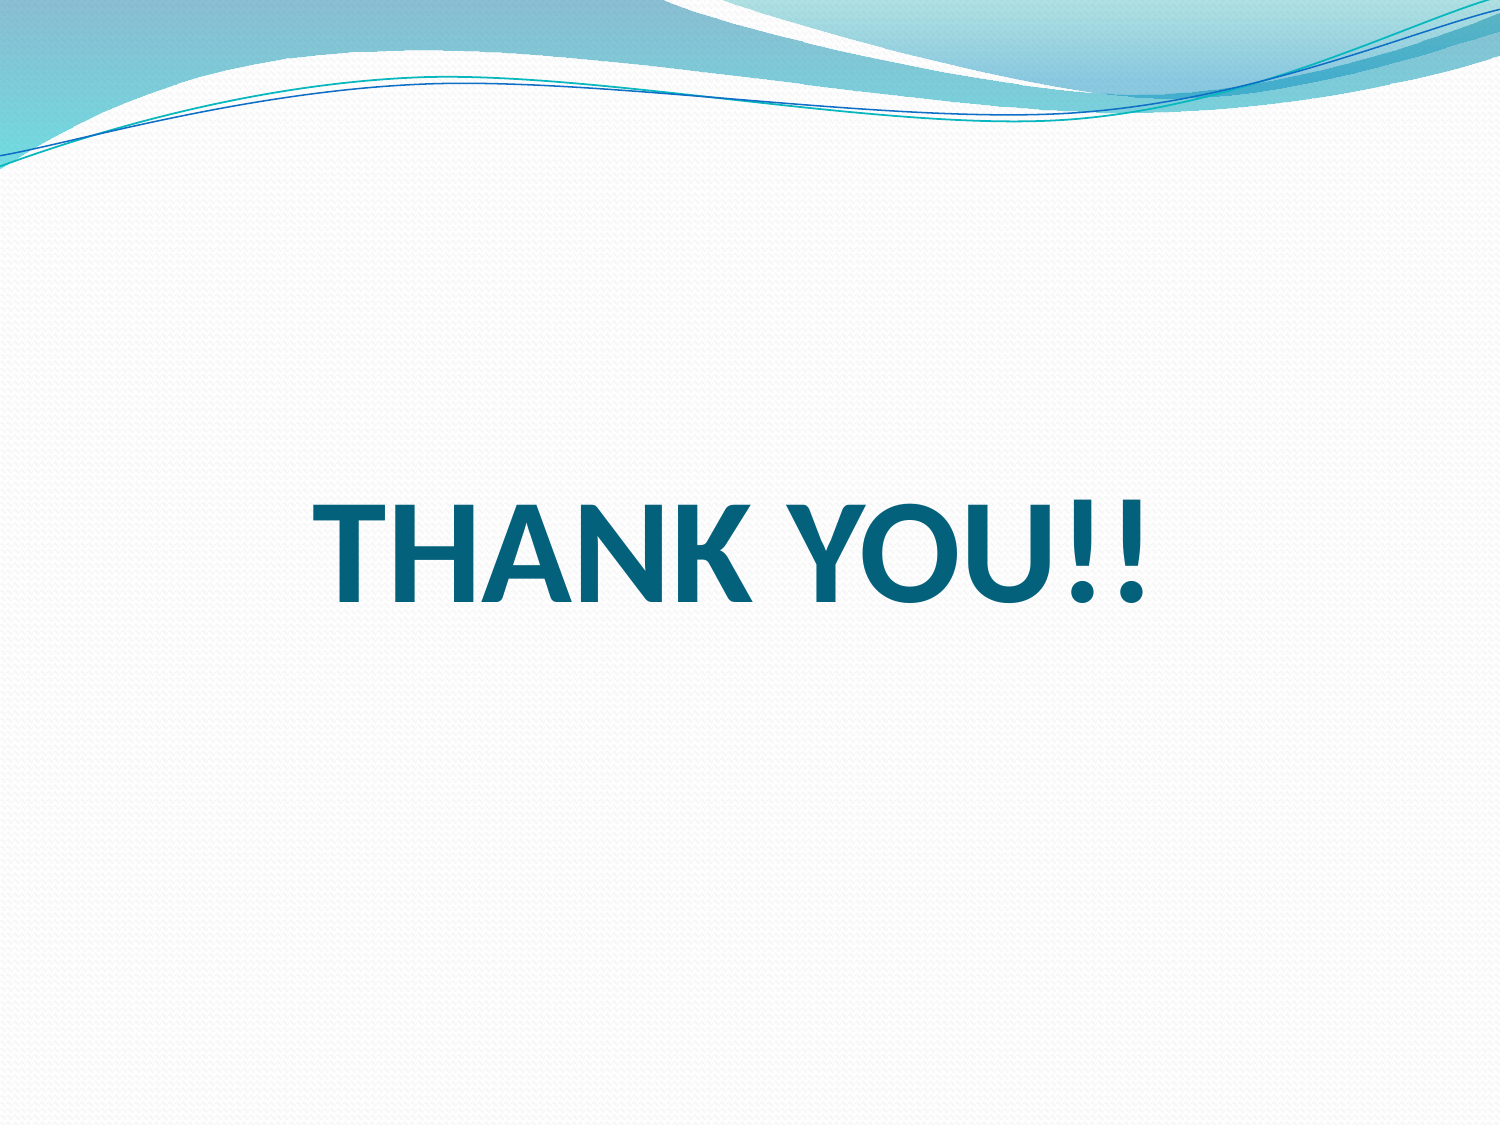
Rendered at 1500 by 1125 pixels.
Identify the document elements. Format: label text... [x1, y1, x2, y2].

title THANK YOU!! [75, 292, 1438, 633]
